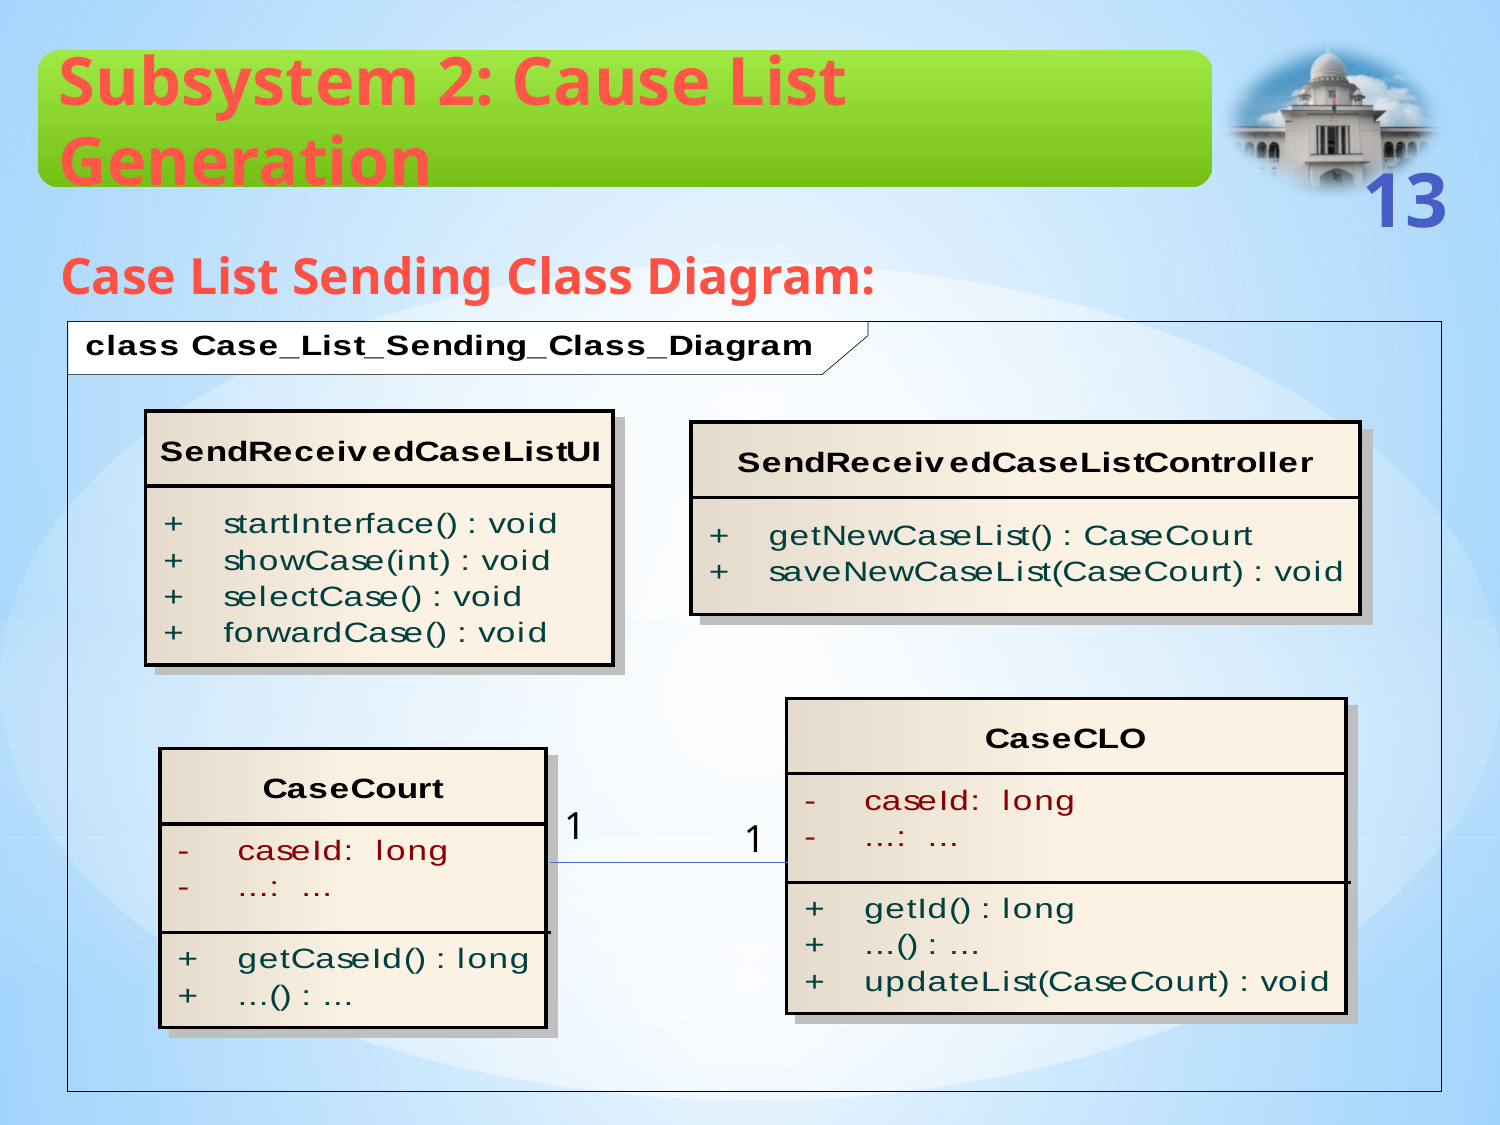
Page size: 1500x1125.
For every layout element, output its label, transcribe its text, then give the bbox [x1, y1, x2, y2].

slide_number 13 [1332, 162, 1479, 244]
text_box Case List Sending Class Diagram: [45, 237, 891, 313]
picture [56, 312, 1453, 1101]
text_box Subsystem 2: Cause List Generation [37, 49, 1206, 188]
picture [1212, 34, 1453, 203]
